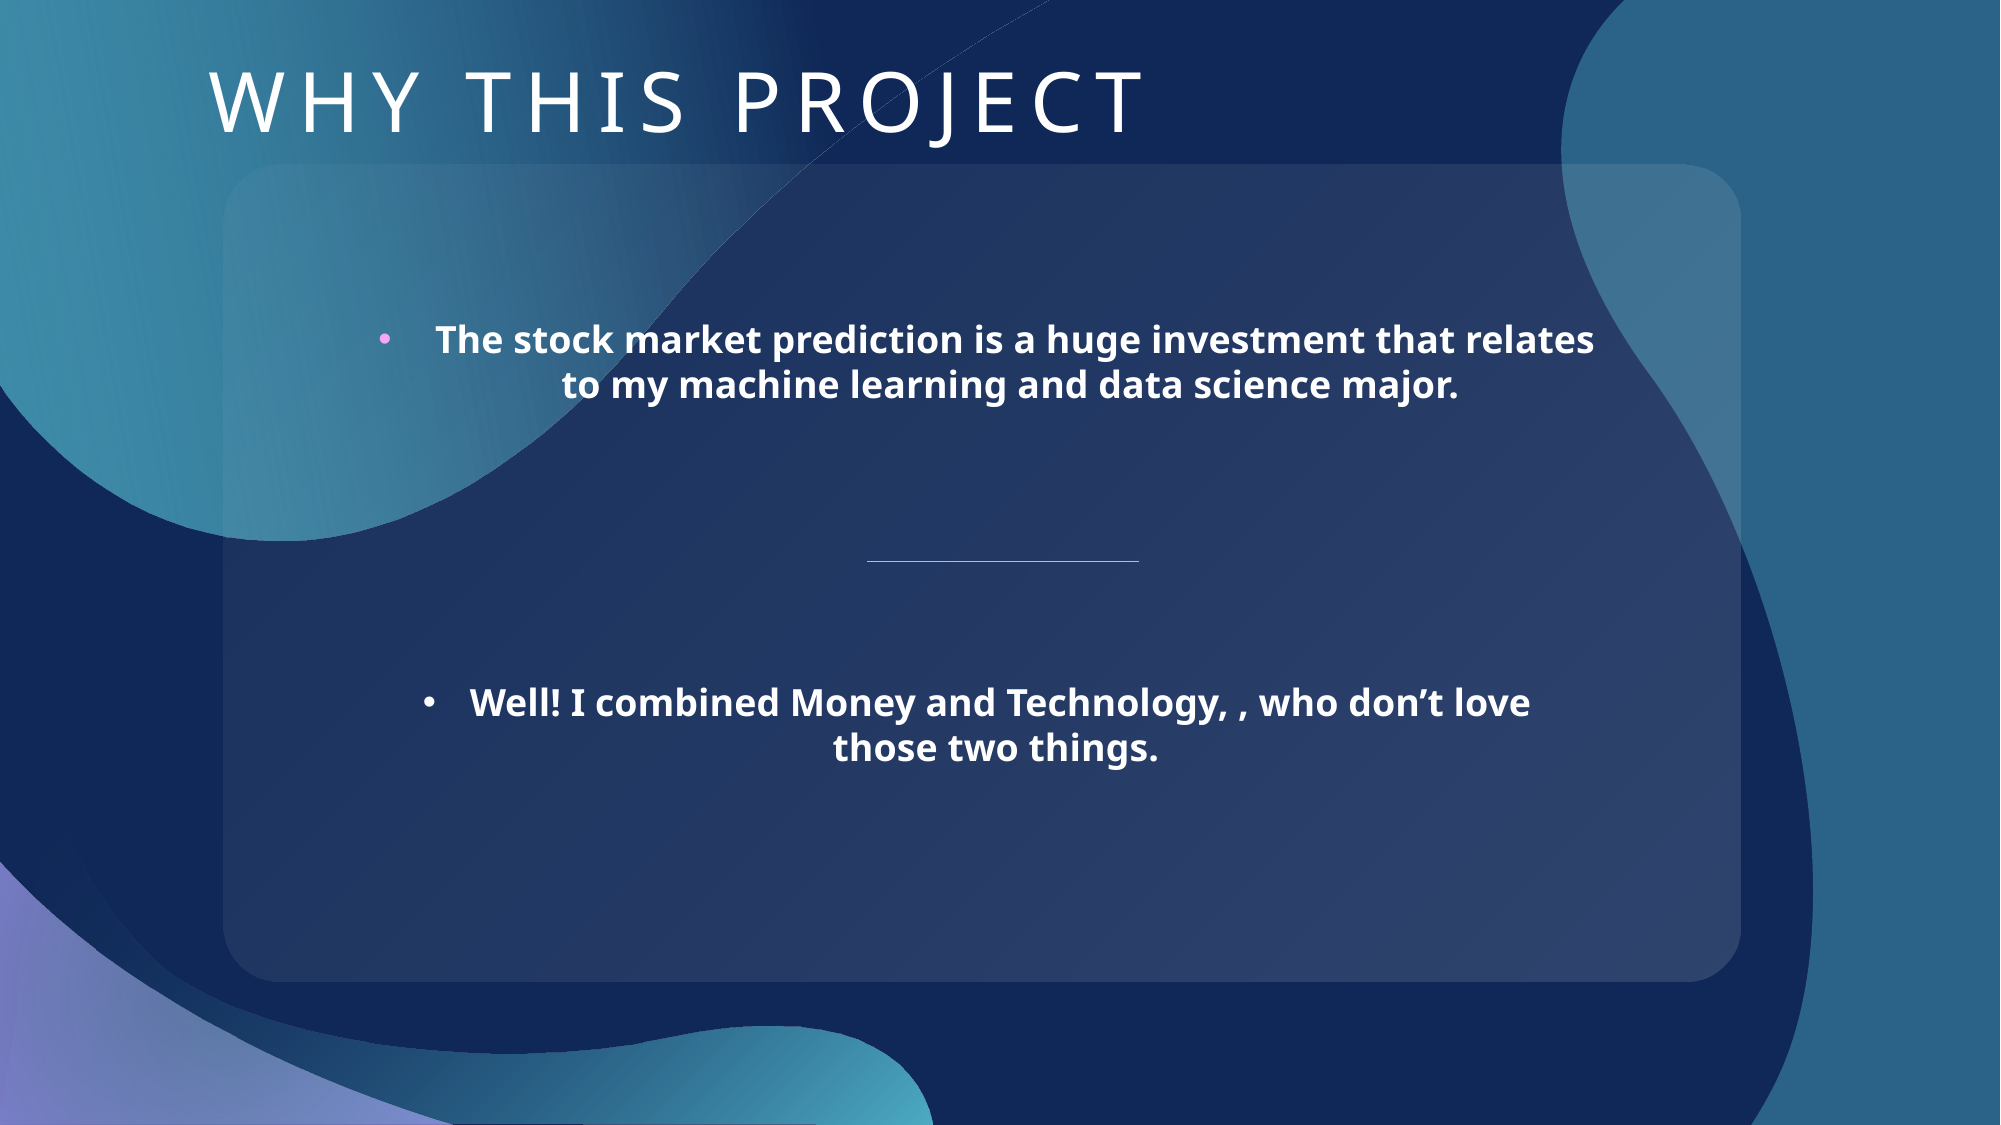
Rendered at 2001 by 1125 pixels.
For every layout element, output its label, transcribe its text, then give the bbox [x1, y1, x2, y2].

text_box Well! I combined Money and Technology, , who don’t love those two things. [352, 671, 1603, 776]
subtitle The stock market prediction is a huge investment that relates to my machine learning and data science major. [352, 308, 1622, 495]
title Why this project [40, 0, 1310, 159]
